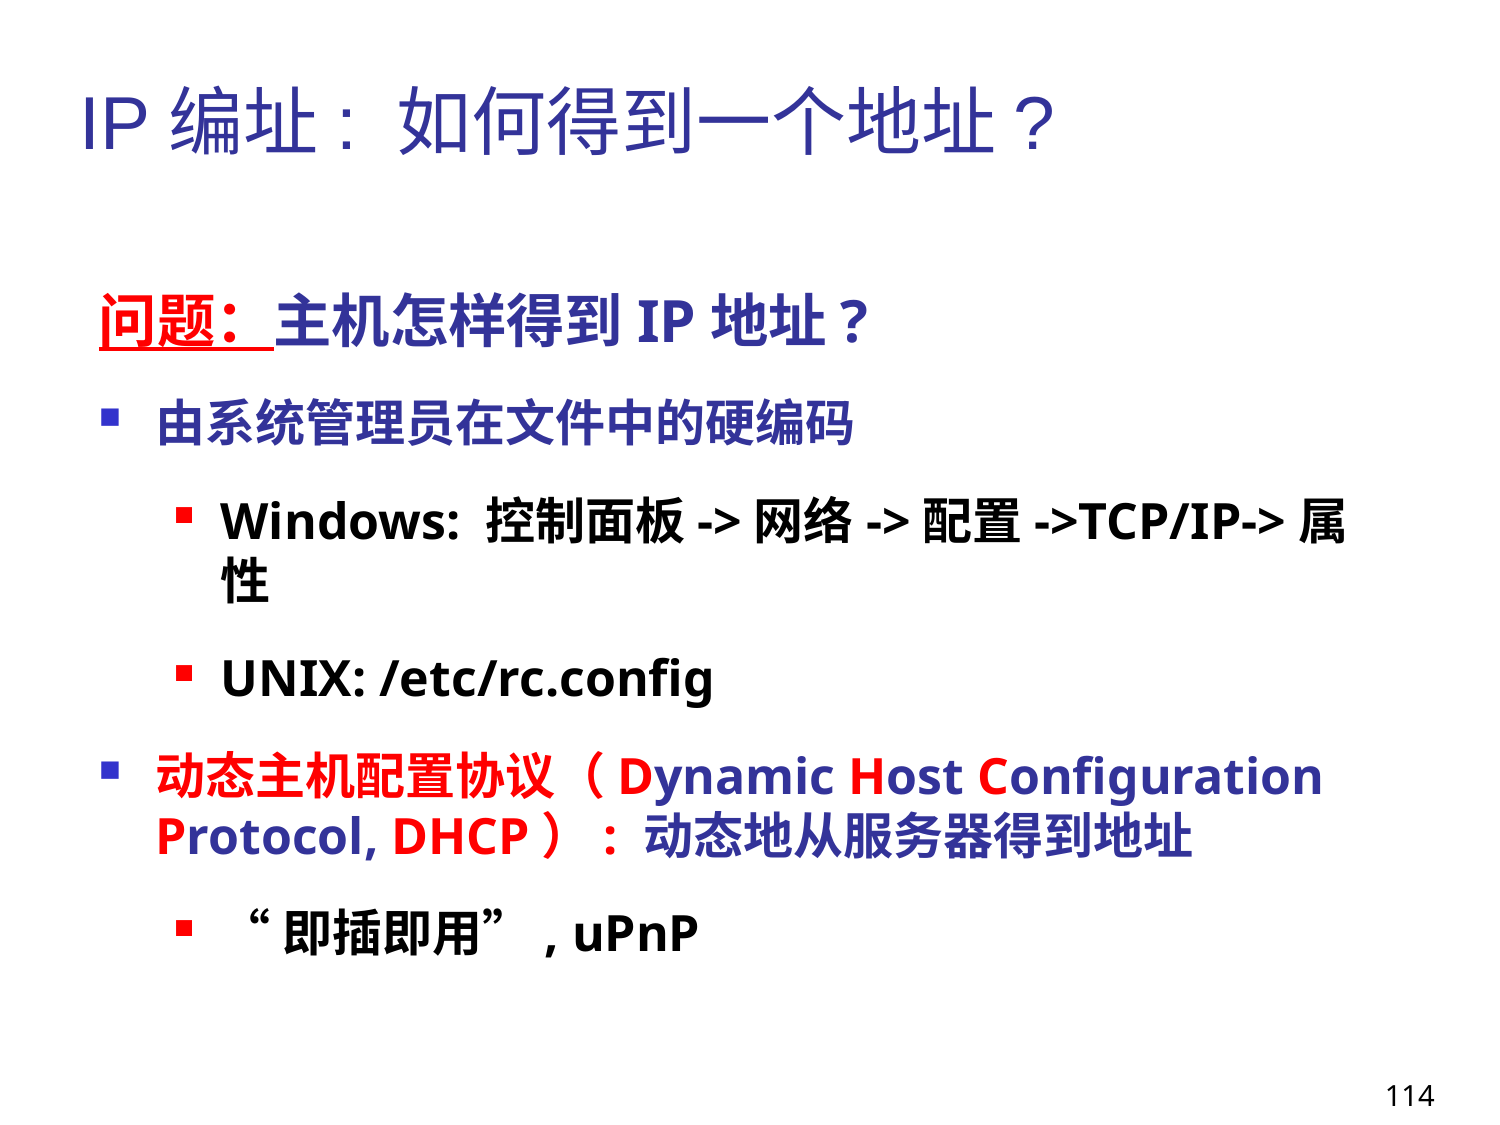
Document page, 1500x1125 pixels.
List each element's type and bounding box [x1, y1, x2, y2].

list [83, 276, 1402, 949]
title [64, 35, 1447, 173]
slide_number [1339, 1050, 1450, 1125]
